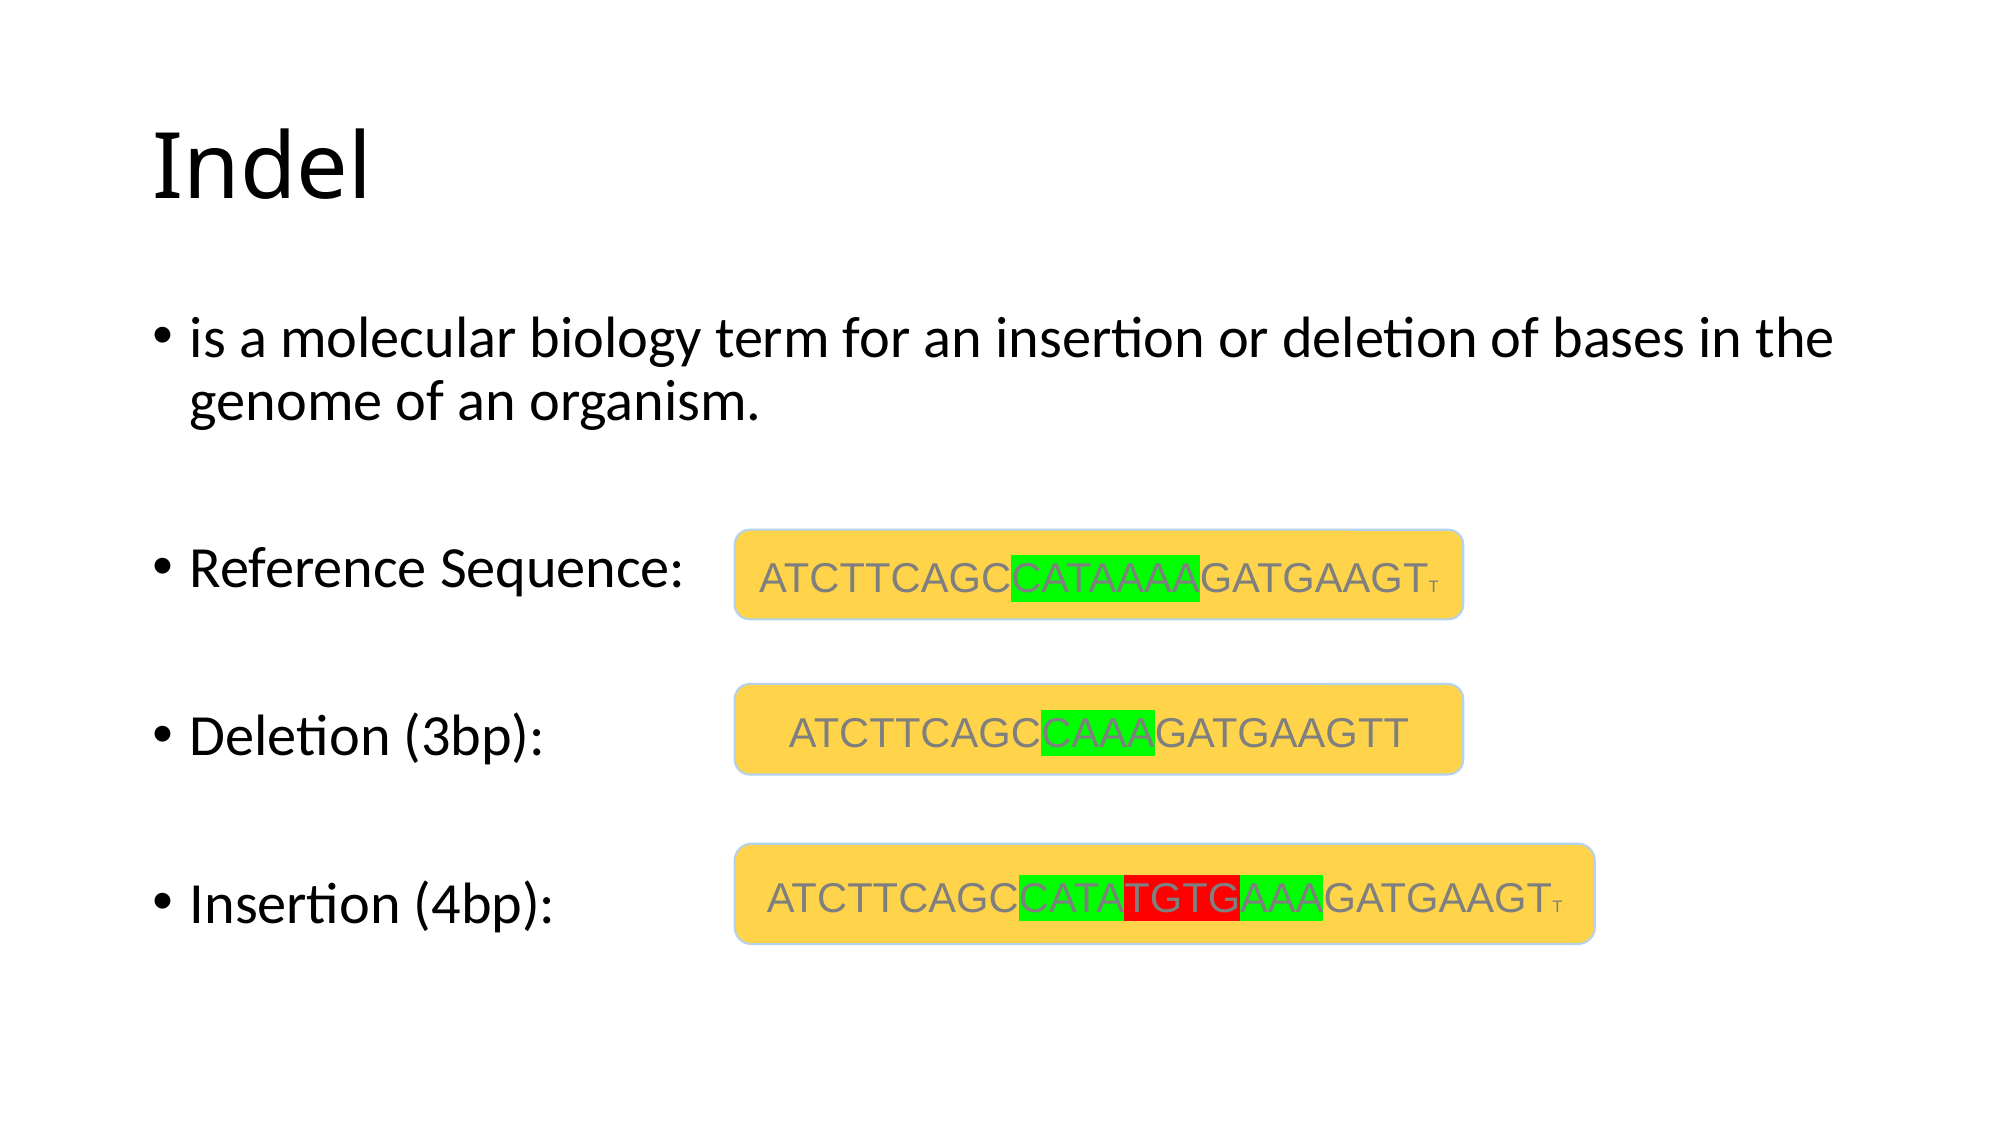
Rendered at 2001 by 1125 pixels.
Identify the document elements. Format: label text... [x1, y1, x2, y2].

text_box ATCTTCAGCCAAAGATGAAGTT [733, 682, 1465, 776]
list is a molecular biology term for an insertion or deletion of bases in the genome of an organism. Reference Sequence: Deletion (3bp): Insertion (4bp): [137, 299, 1863, 1014]
title Indel [137, 59, 1863, 278]
text_box ATCTTCAGCCATAAAAGATGAAGTT [733, 528, 1465, 621]
text_box ATCTTCAGCCATATGTGAAAGATGAAGTT [733, 842, 1596, 946]
